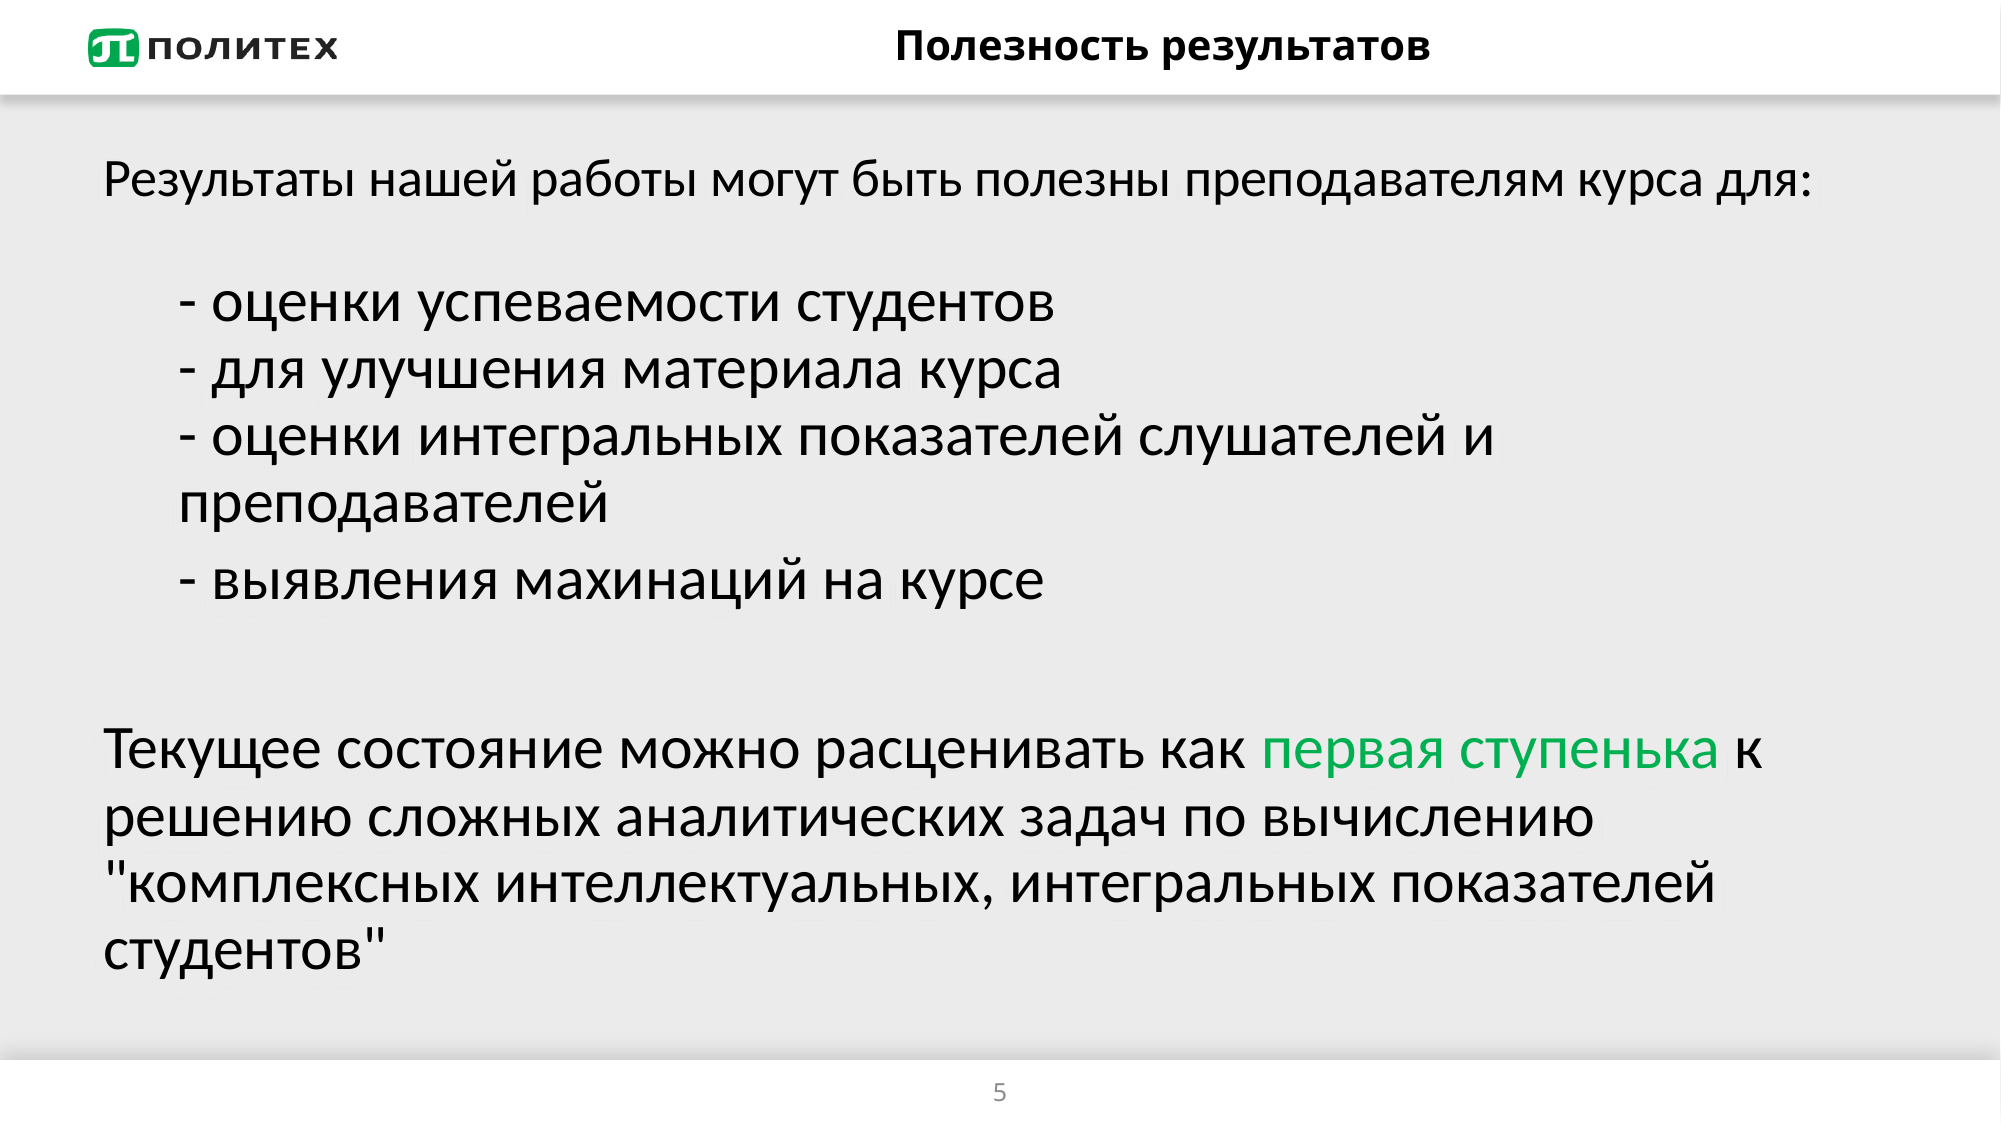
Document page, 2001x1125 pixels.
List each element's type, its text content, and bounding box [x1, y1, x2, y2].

slide_number 5 [774, 1063, 1225, 1124]
list Результаты нашей работы могут быть полезны преподавателям курса для: - оценки успеваемости студентов - для улучшения материала курса - оценки интегральных показателей слушателей и преподавателей - выявления махинаций на курсе Текущее состояние можно расценивать как первая ступенька к решению сложных аналитических задач по вычислению "комплексных интеллектуальных, интегральных показателей студентов" [88, 142, 1902, 997]
title Полезность результатов [424, 0, 1902, 95]
